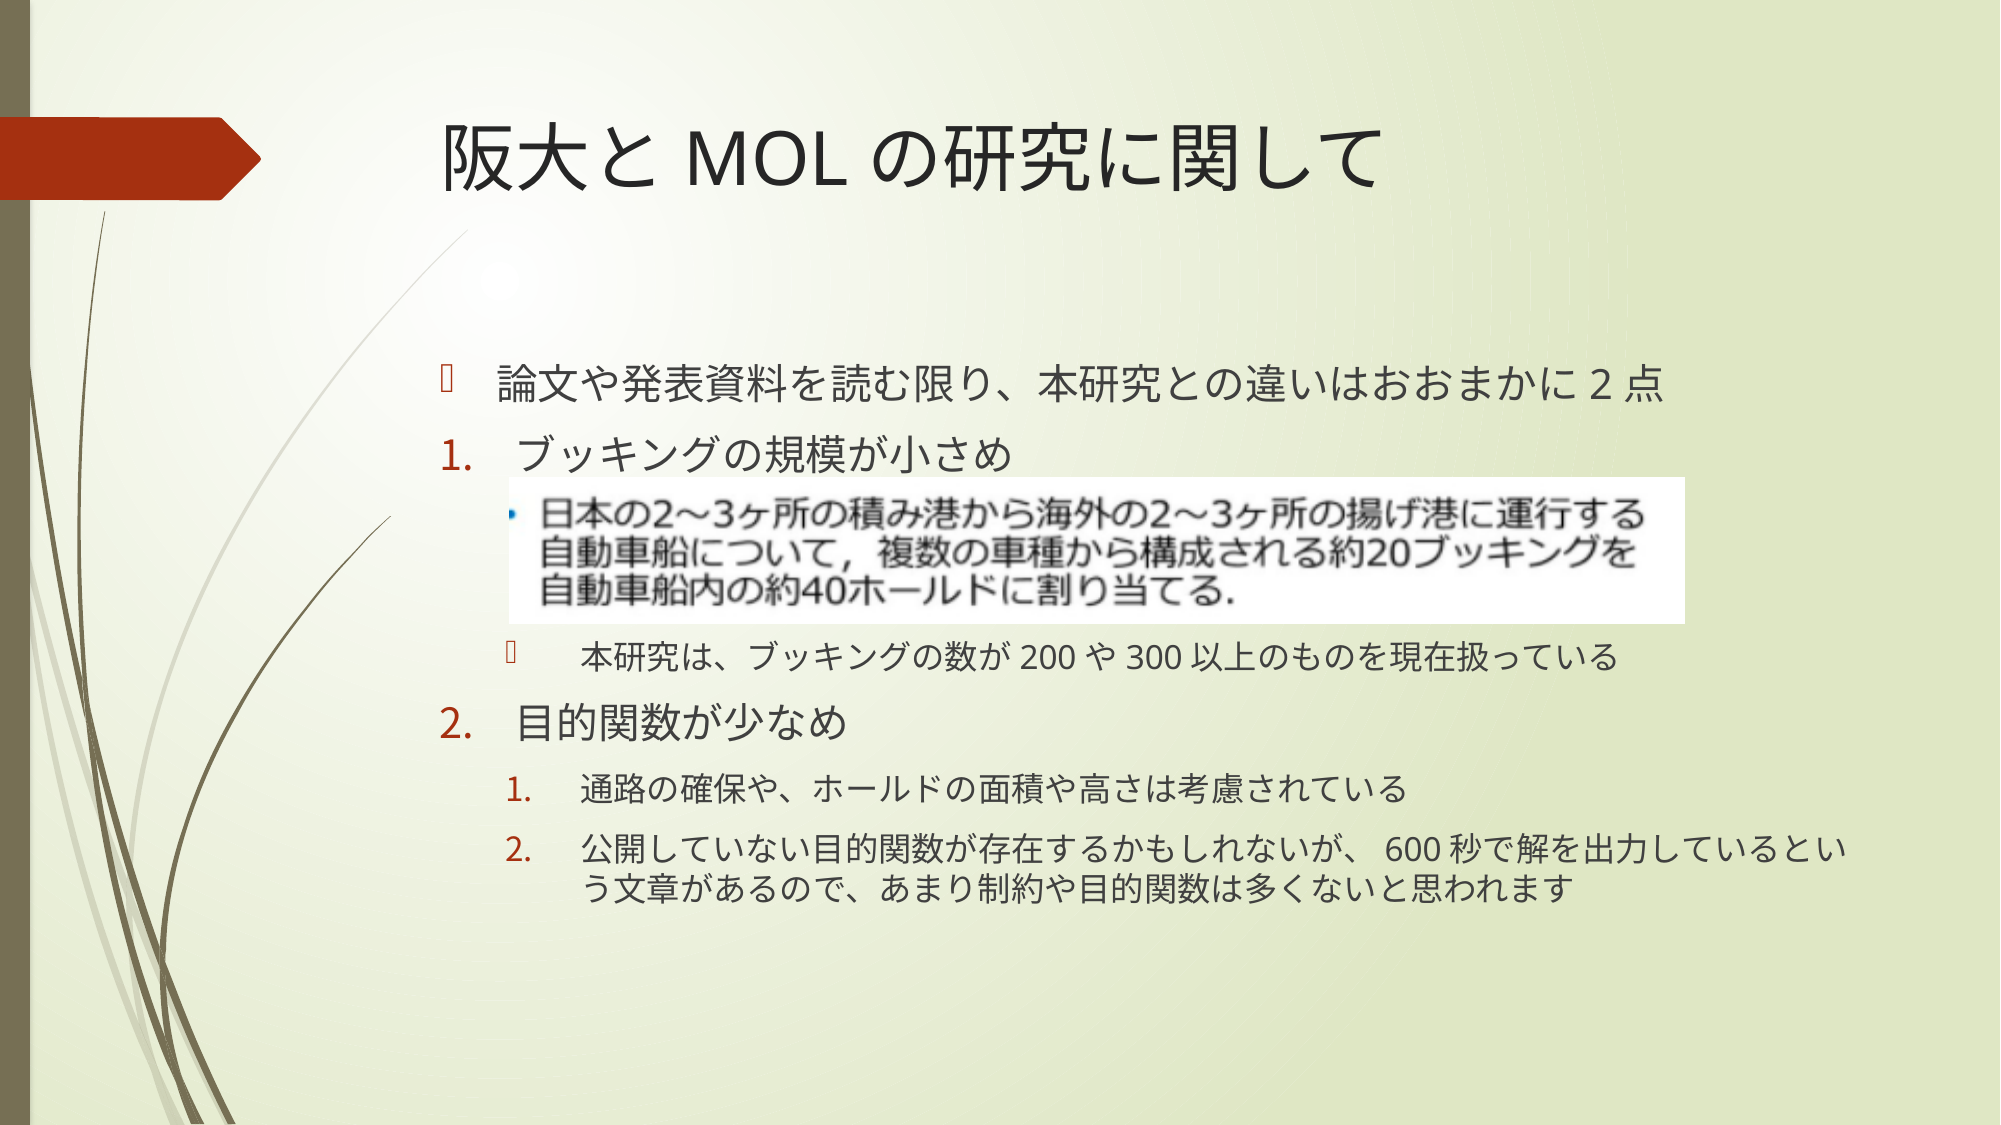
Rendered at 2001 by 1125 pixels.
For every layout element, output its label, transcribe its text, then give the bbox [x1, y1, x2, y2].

picture [509, 477, 1686, 624]
list 論文や発表資料を読む限り、本研究との違いはおおまかに2点 ブッキングの規模が小さめ 本研究は、ブッキングの数が200や300以上のものを現在扱っている 目的関数が少なめ 通路の確保や、ホールドの面積や高さは考慮されている 公開していない目的関数が存在するかもしれないが、600秒で解を出力しているという文章があるので、あまり制約や目的関数は多くないと思われます [424, 350, 1888, 970]
title 阪大とMOLの研究に関して [425, 102, 1888, 313]
